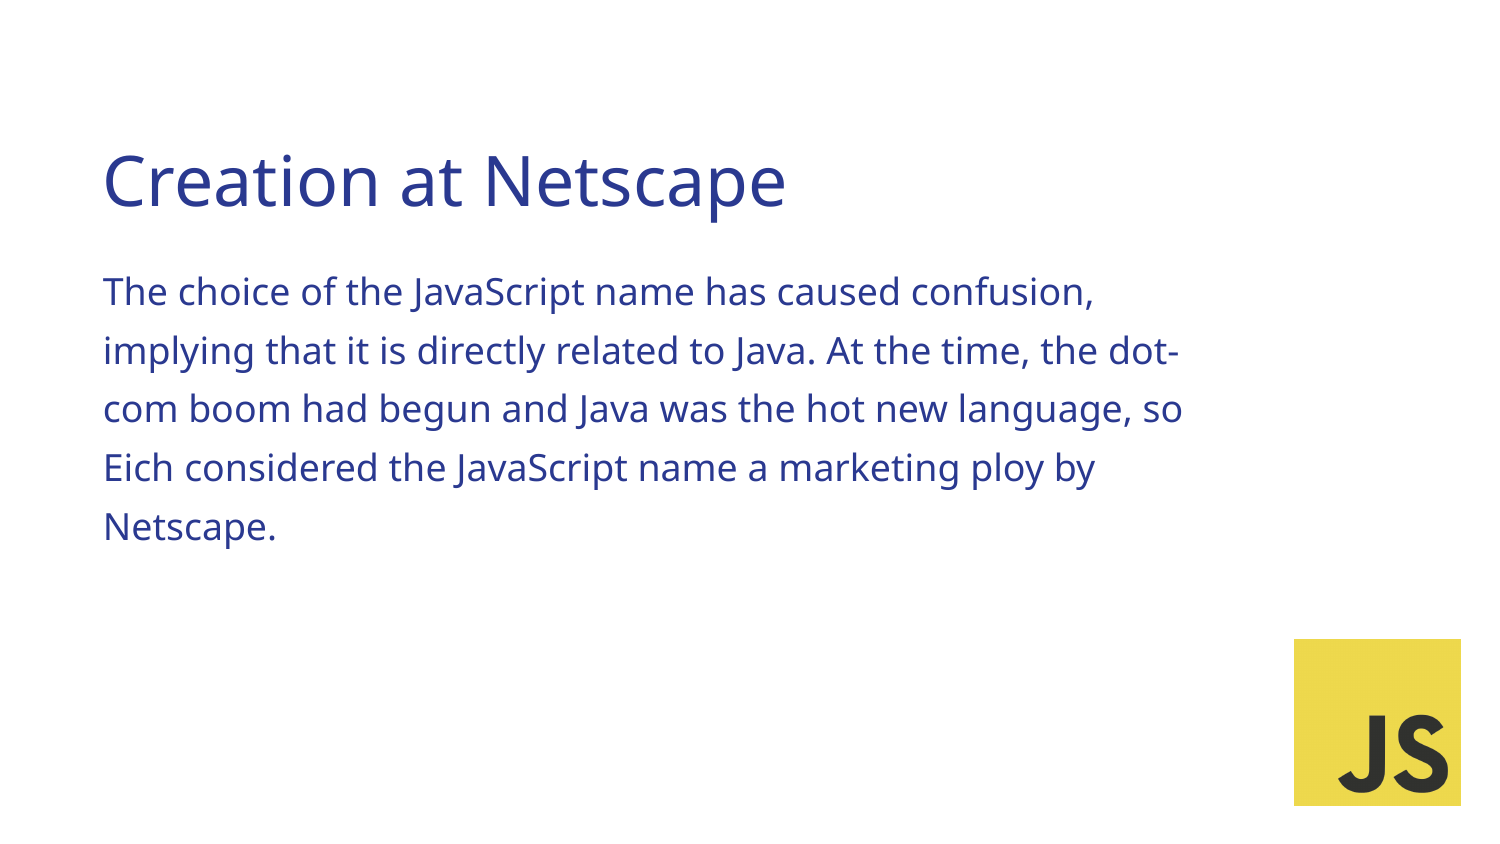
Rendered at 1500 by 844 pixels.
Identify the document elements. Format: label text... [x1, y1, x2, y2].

title Creation at Netscape [87, 116, 941, 242]
title The choice of the JavaScript name has caused confusion, implying that it is directly related to Java. At the time, the dot-com boom had begun and Java was the hot new language, so Eich considered the JavaScript name a marketing ploy by Netscape. [87, 242, 1220, 746]
picture [1294, 639, 1461, 807]
